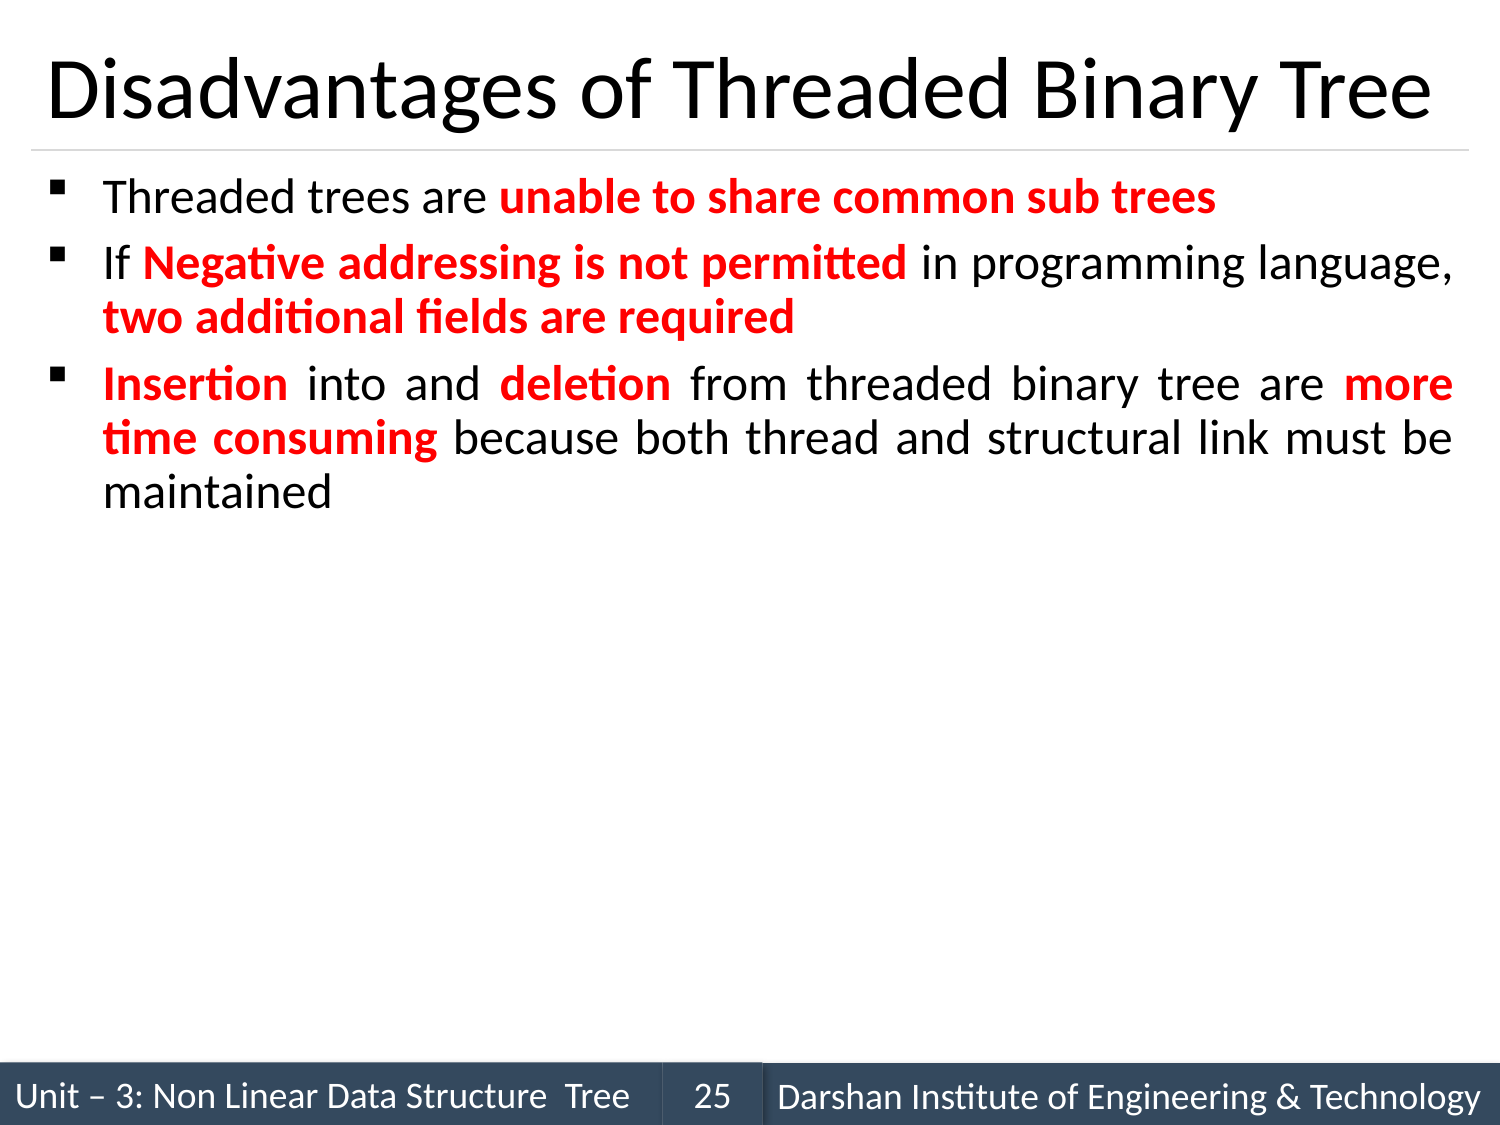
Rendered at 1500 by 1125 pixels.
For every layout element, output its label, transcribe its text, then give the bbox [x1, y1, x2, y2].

list Threaded trees are unable to share common sub trees If Negative addressing is not permitted in programming language, two additional fields are required Insertion into and deletion from threaded binary tree are more time consuming because both thread and structural link must be maintained [31, 162, 1469, 1038]
title Disadvantages of Threaded Binary Tree [31, 17, 1469, 150]
